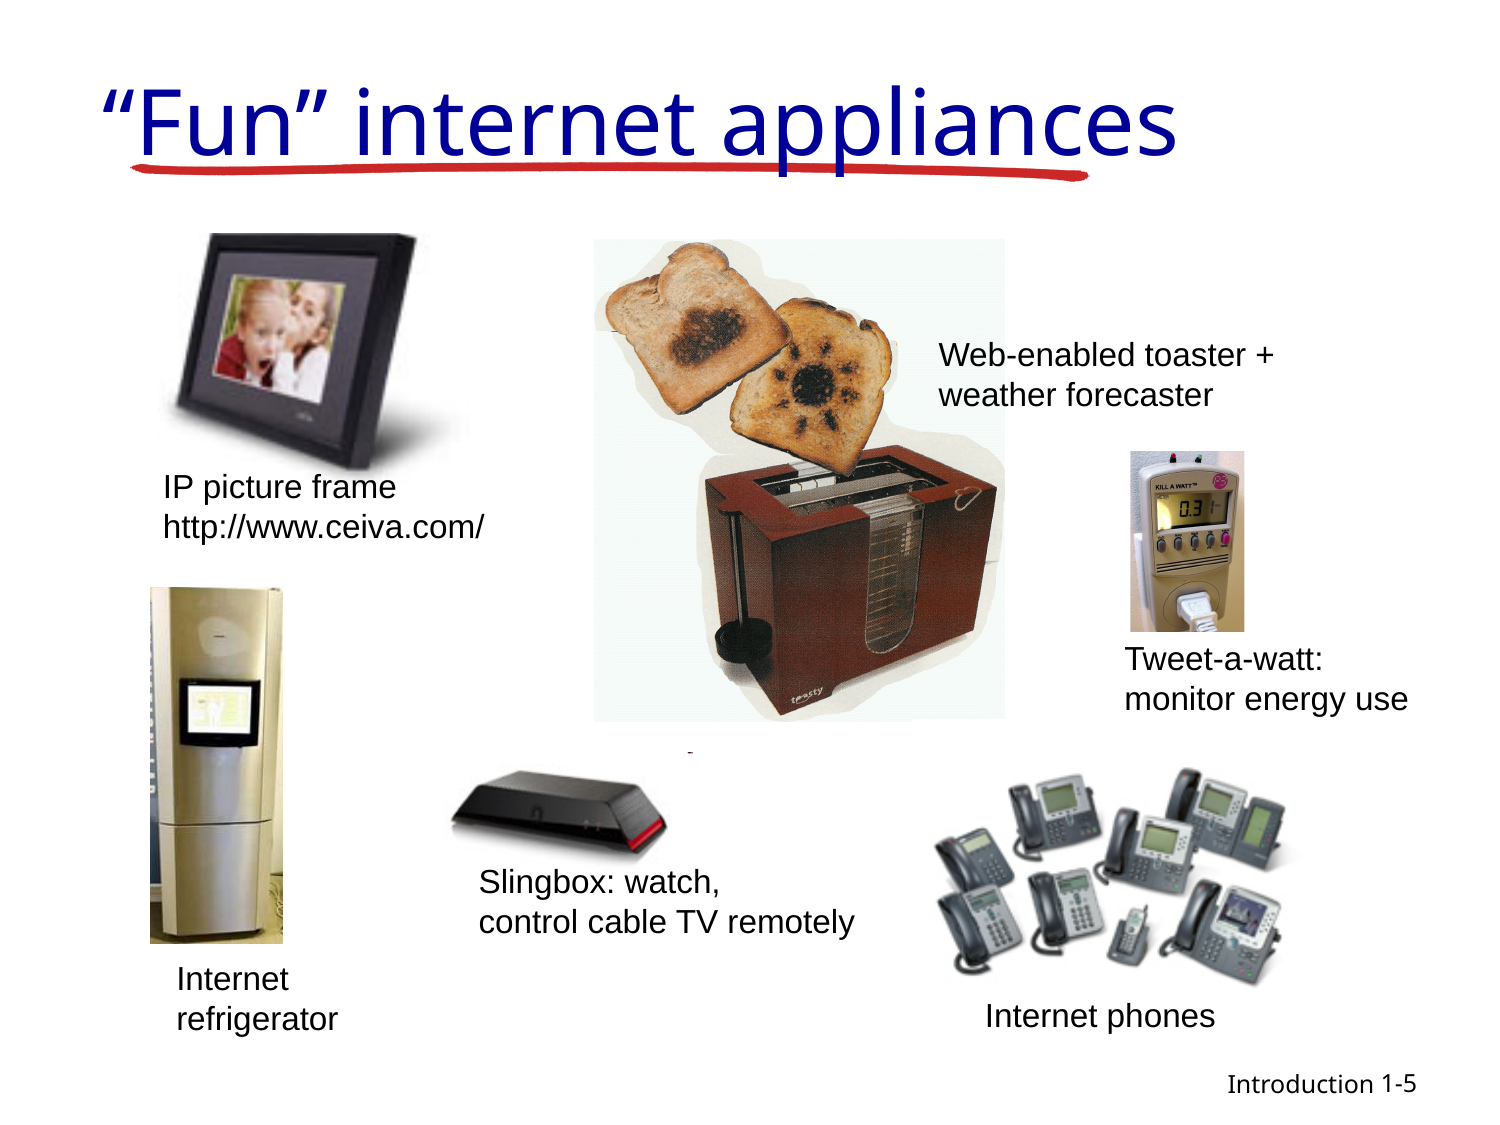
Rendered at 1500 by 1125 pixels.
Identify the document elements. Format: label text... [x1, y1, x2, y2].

slide_number 1-5 [1365, 1059, 1477, 1106]
picture [158, 233, 470, 491]
text_box Slingbox: watch, control cable TV remotely [463, 853, 871, 948]
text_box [150, 587, 283, 944]
footer Introduction [914, 1060, 1391, 1109]
picture [1130, 451, 1245, 632]
text_box IP picture frame http://www.ceiva.com/ [148, 457, 501, 553]
text_box Tweet-a-watt: monitor energy use [1109, 630, 1425, 725]
picture [594, 239, 1307, 1035]
text_box Web-enabled toaster + weather forecaster [1010, 326, 1291, 421]
title “Fun” internet appliances [87, 36, 1363, 202]
text_box Internet refrigerator [161, 949, 354, 1045]
picture [125, 157, 1101, 187]
picture [437, 751, 693, 875]
